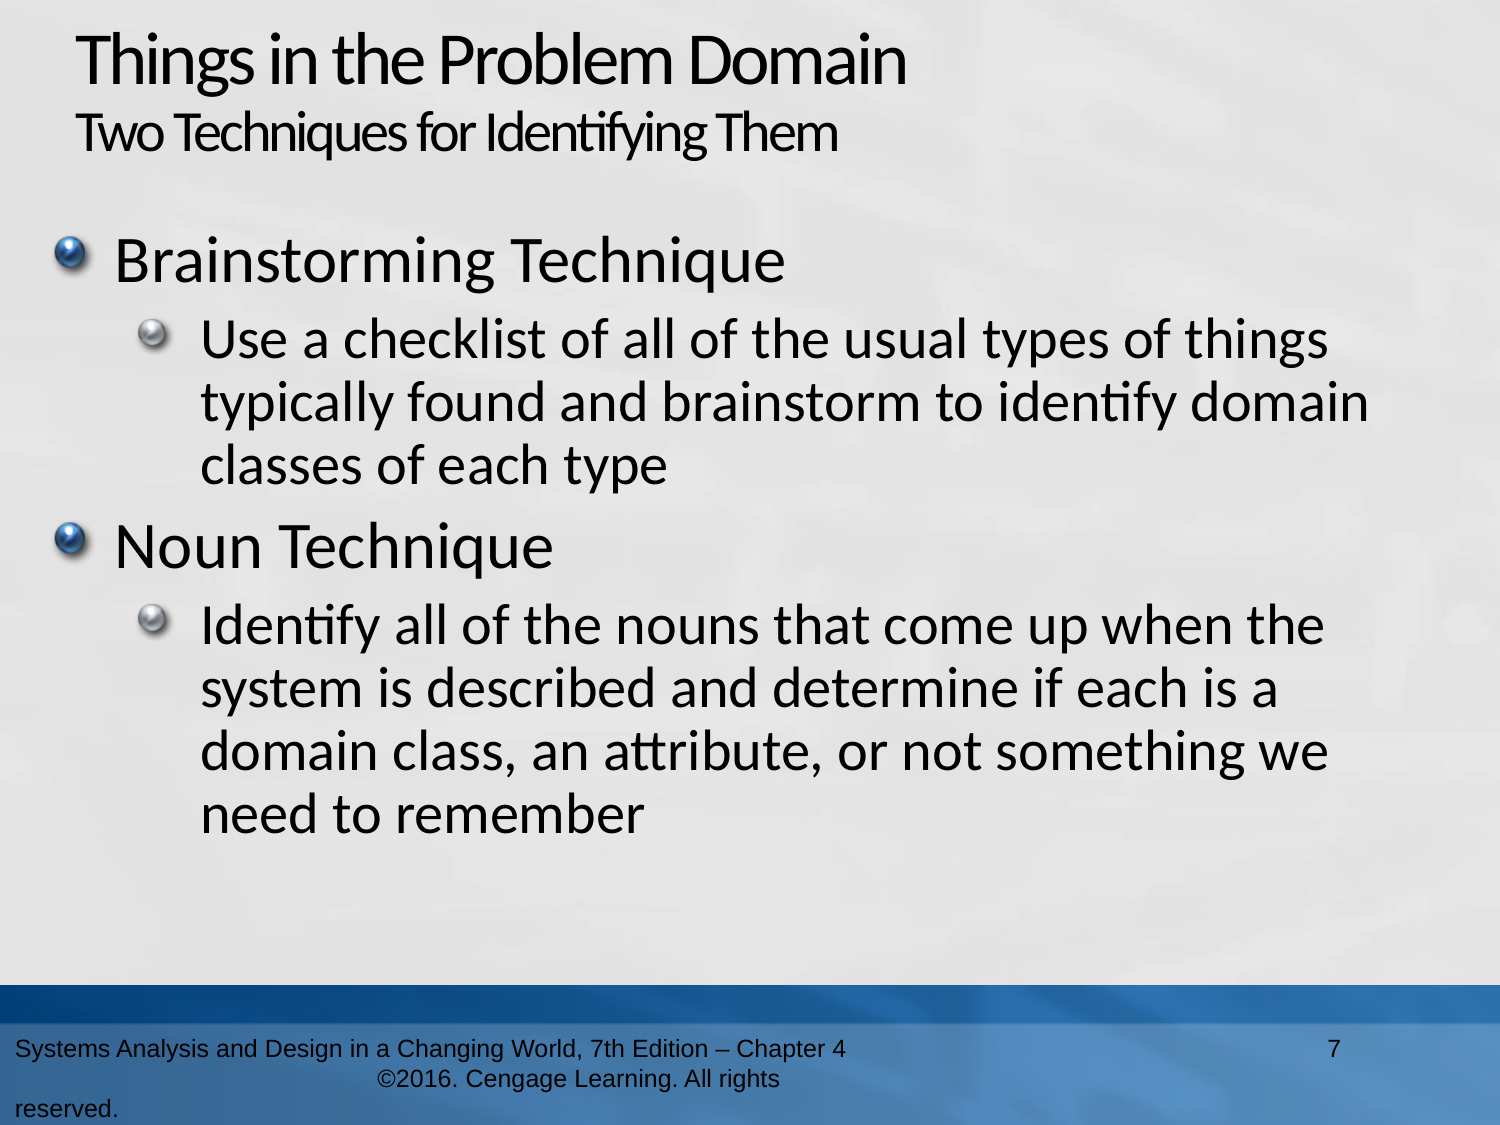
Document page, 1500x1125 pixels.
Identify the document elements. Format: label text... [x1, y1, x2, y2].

slide_number 7 [1312, 1025, 1500, 1100]
title Things in the Problem Domain Two Techniques for Identifying Them [75, 20, 1313, 166]
footer Systems Analysis and Design in a Changing World, 7th Edition – Chapter 4 ©2016. Cengage Learning. All rights reserved. [0, 1025, 900, 1100]
list Brainstorming Technique Use a checklist of all of the usual types of things typically found and brainstorm to identify domain classes of each type Noun Technique Identify all of the nouns that come up when the system is described and determine if each is a domain class, an attribute, or not something we need to remember [50, 224, 1400, 975]
picture [0, 0, 1500, 1125]
